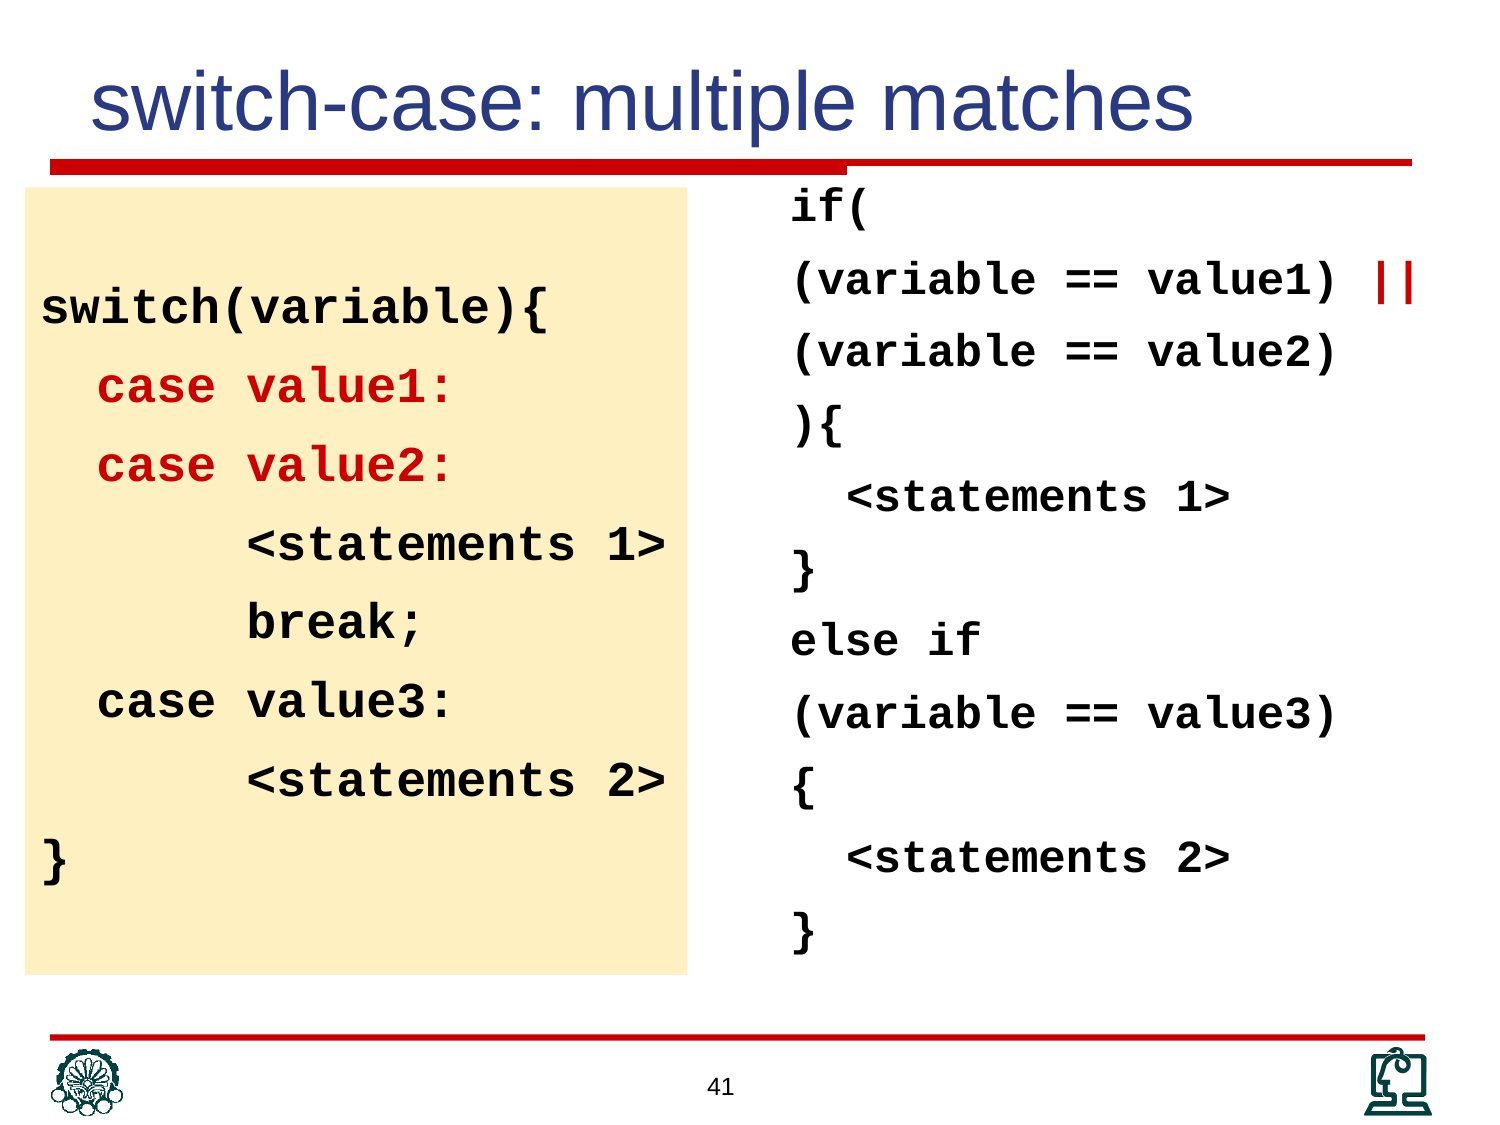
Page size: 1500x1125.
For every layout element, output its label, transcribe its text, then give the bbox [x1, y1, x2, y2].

list switch(variable){ case value1: case value2: <statements 1> break; case value3: <statements 2> } [24, 187, 688, 975]
title switch-case: multiple matches [75, 24, 1425, 155]
slide_number 41 [649, 1062, 751, 1103]
picture [1362, 1045, 1438, 1119]
picture [50, 1047, 125, 1118]
text_box if( (variable == value1) || (variable == value2) ){ <statements 1> } else if (variable == value3) { <statements 2> } [774, 174, 1475, 1038]
